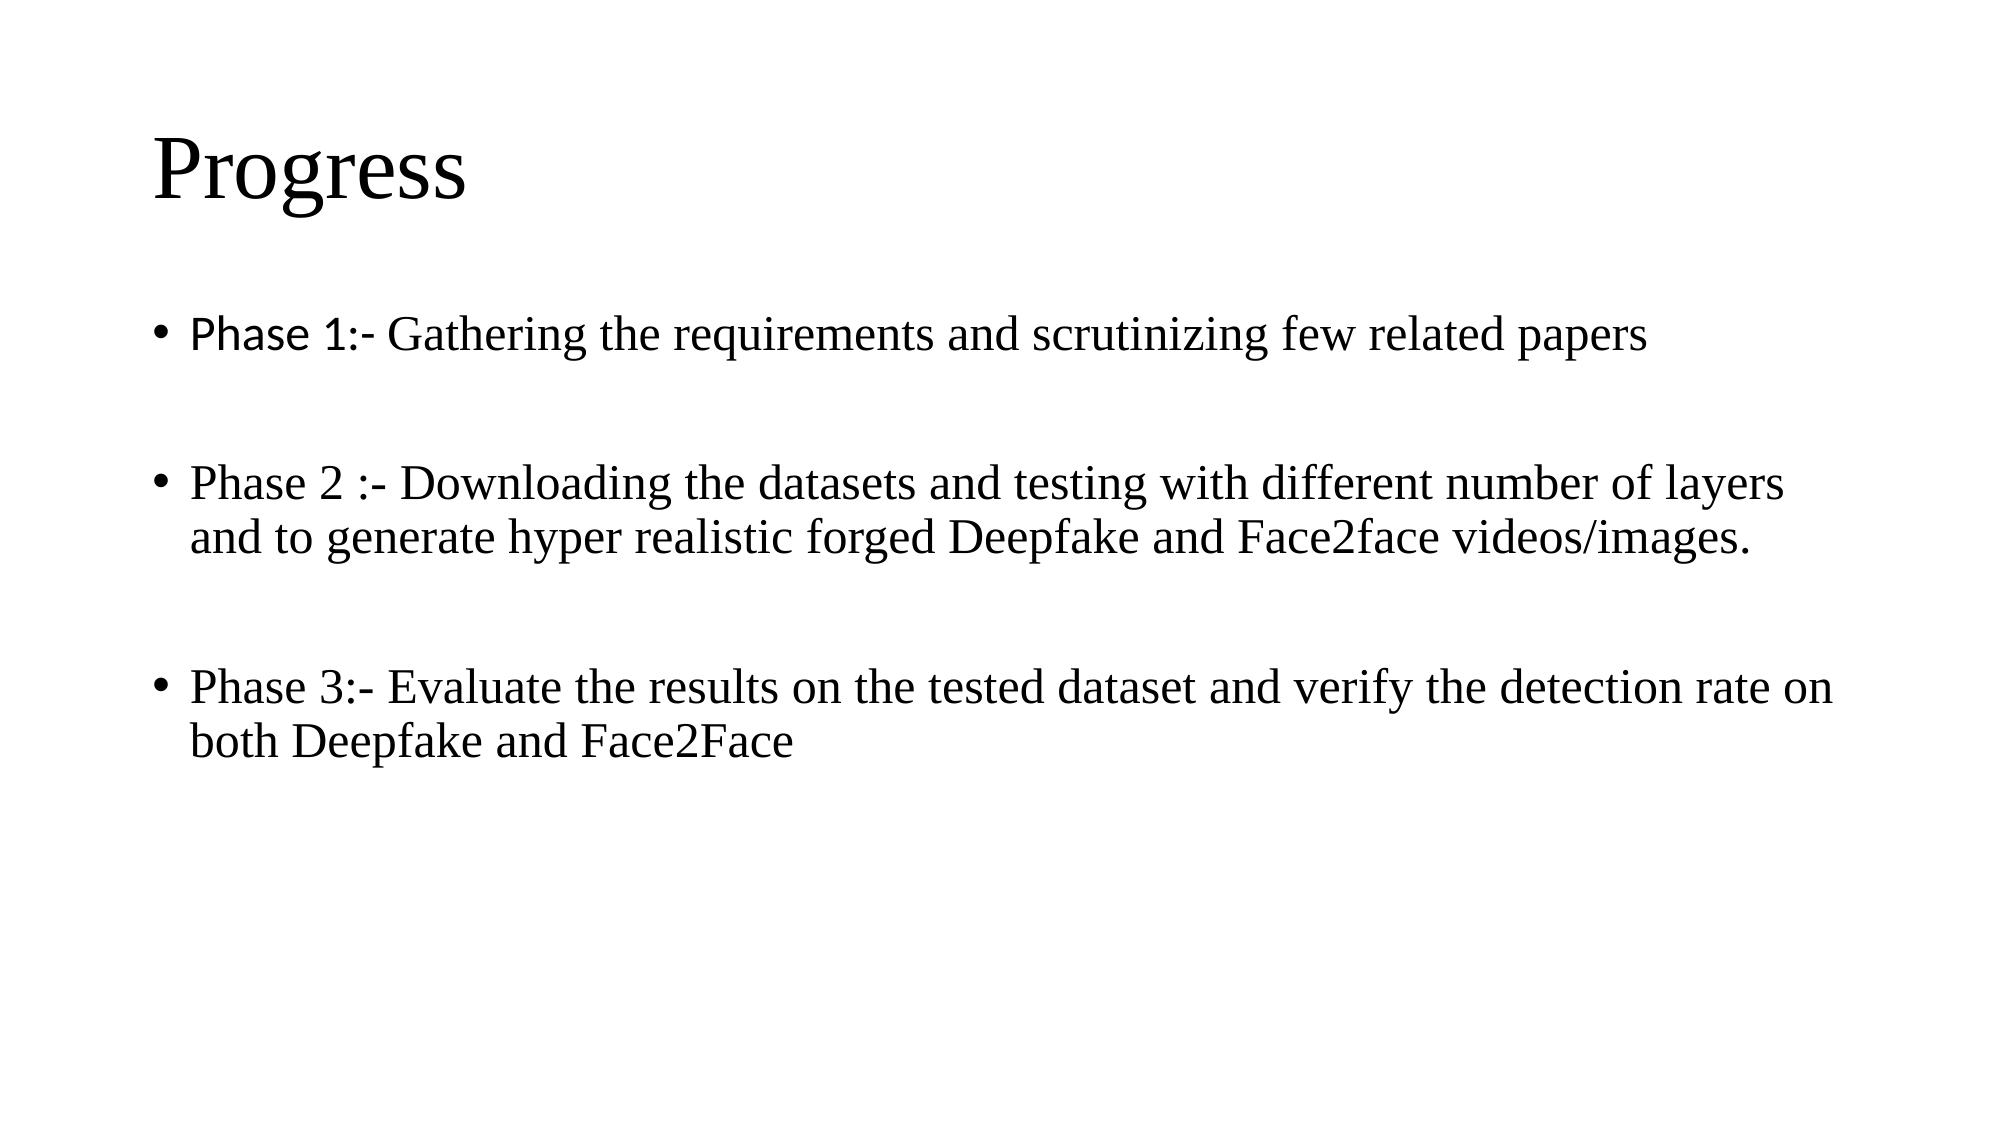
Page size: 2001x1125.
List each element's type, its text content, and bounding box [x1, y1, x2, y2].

list Phase 1:- Gathering the requirements and scrutinizing few related papers Phase 2 :- Downloading the datasets and testing with different number of layers and to generate hyper realistic forged Deepfake and Face2face videos/images. Phase 3:- Evaluate the results on the tested dataset and verify the detection rate on both Deepfake and Face2Face [137, 299, 1863, 1014]
title Progress [137, 59, 1863, 278]
